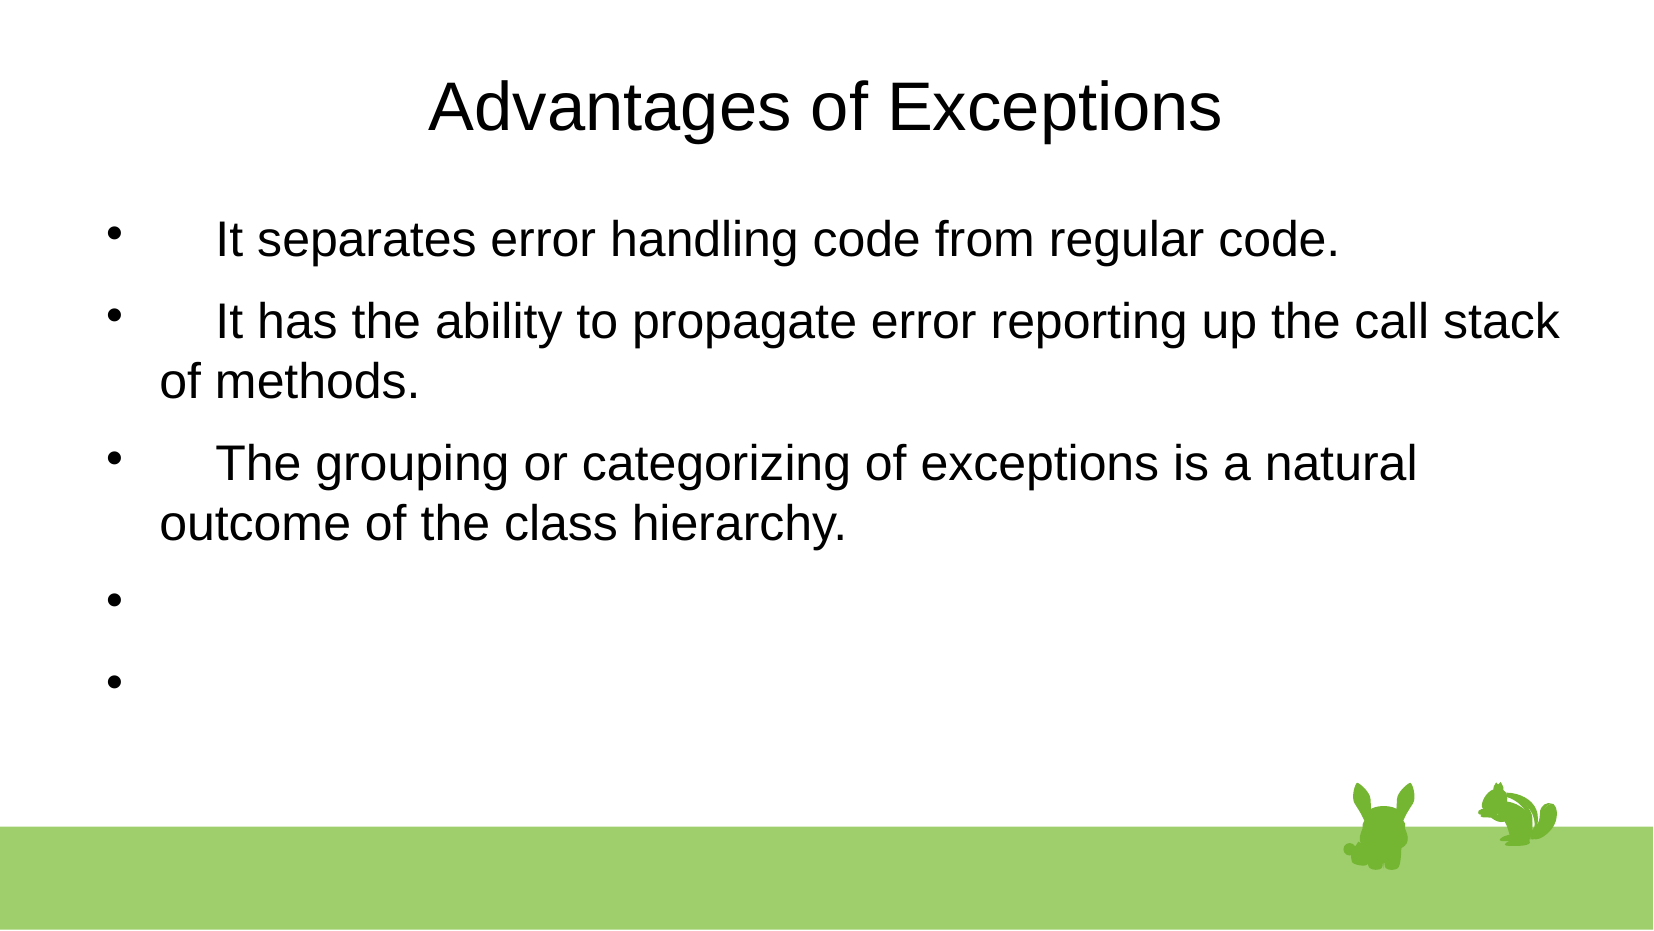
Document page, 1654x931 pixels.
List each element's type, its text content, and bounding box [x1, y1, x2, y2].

title Advantages of Exceptions [88, 29, 1565, 177]
list It separates error handling code from regular code. It has the ability to propagate error reporting up the call stack of methods. The grouping or categorizing of exceptions is a natural outcome of the class hierarchy. [88, 206, 1565, 738]
